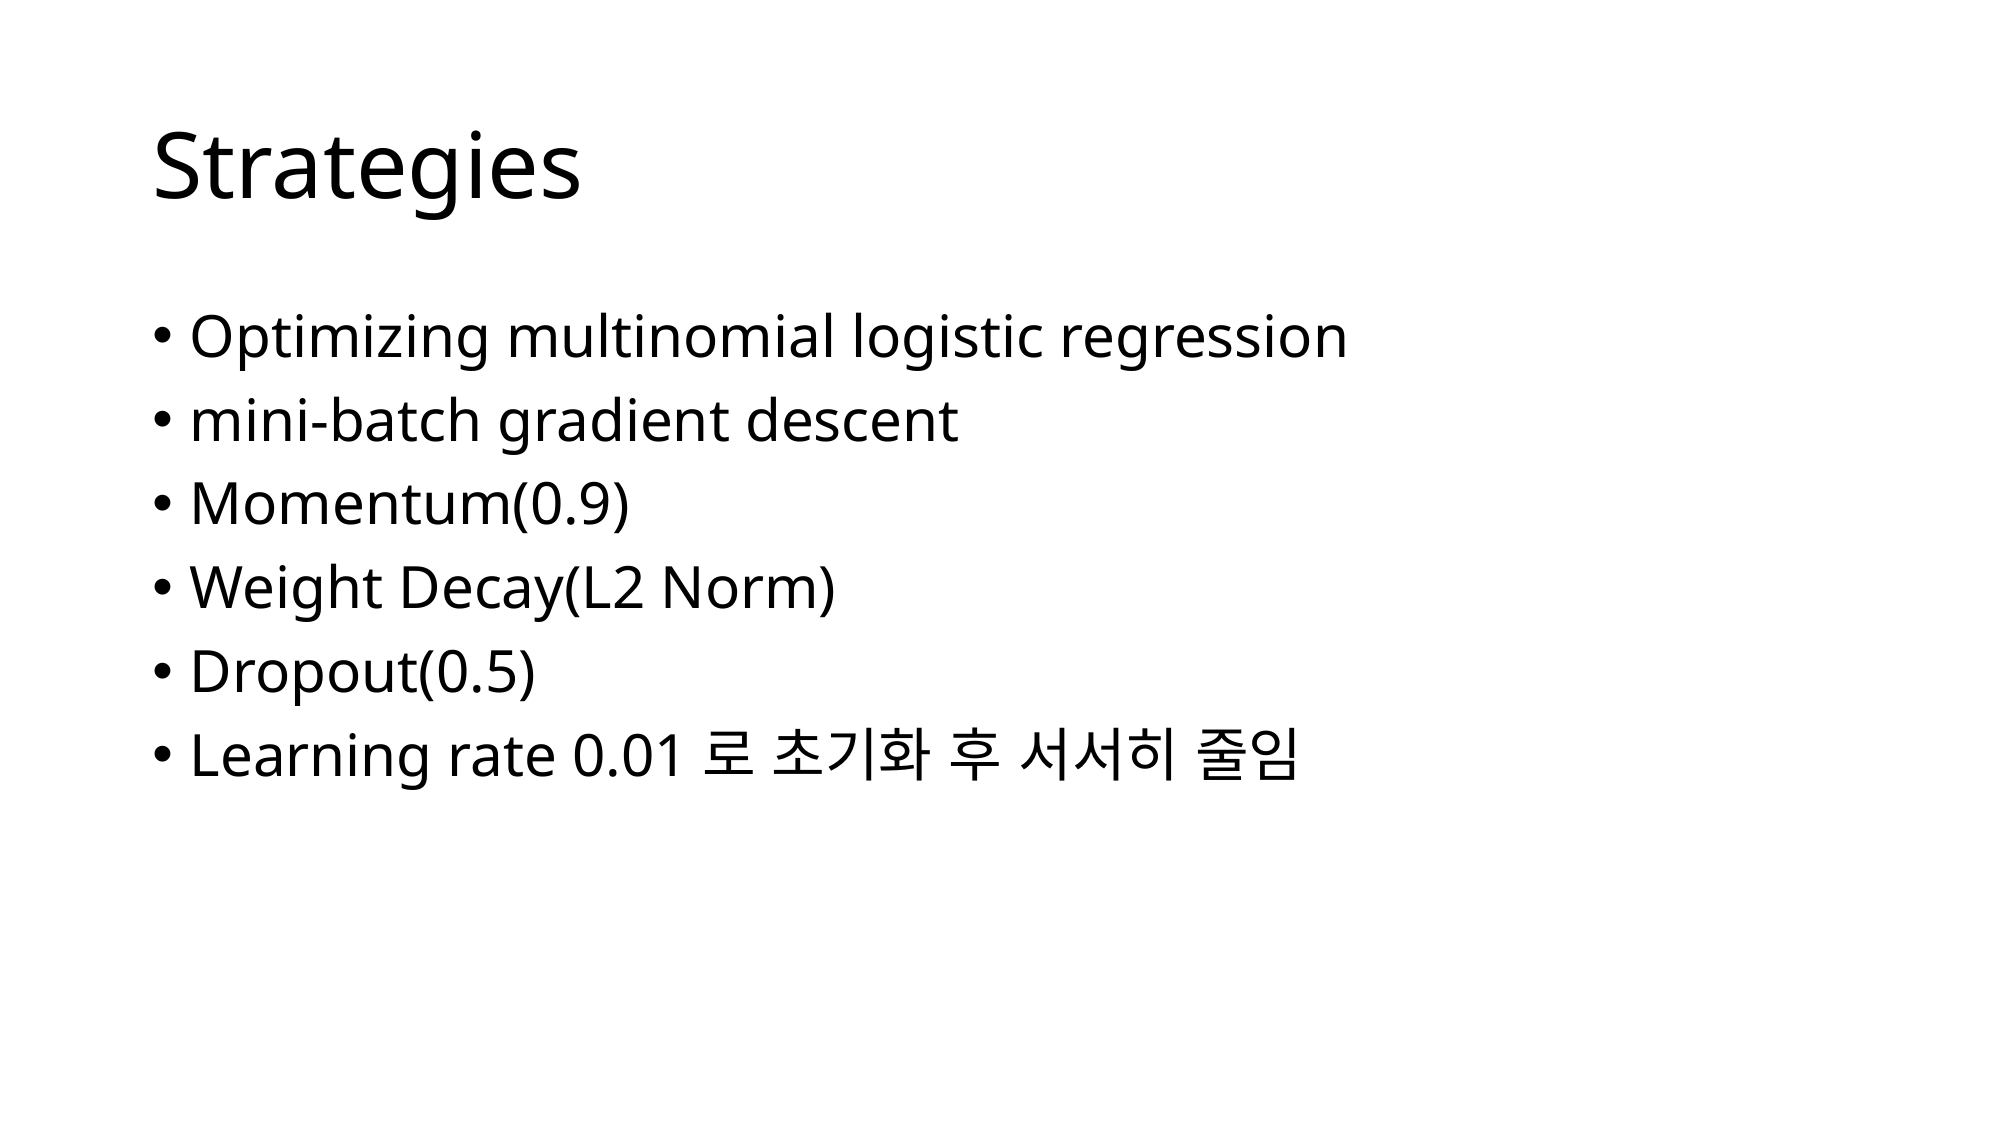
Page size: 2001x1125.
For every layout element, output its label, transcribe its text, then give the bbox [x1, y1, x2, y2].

title Strategies [137, 59, 1863, 278]
list Optimizing multinomial logistic regression mini-batch gradient descent Momentum(0.9) Weight Decay(L2 Norm) Dropout(0.5) Learning rate 0.01로 초기화 후 서서히 줄임 [137, 299, 1863, 1014]
